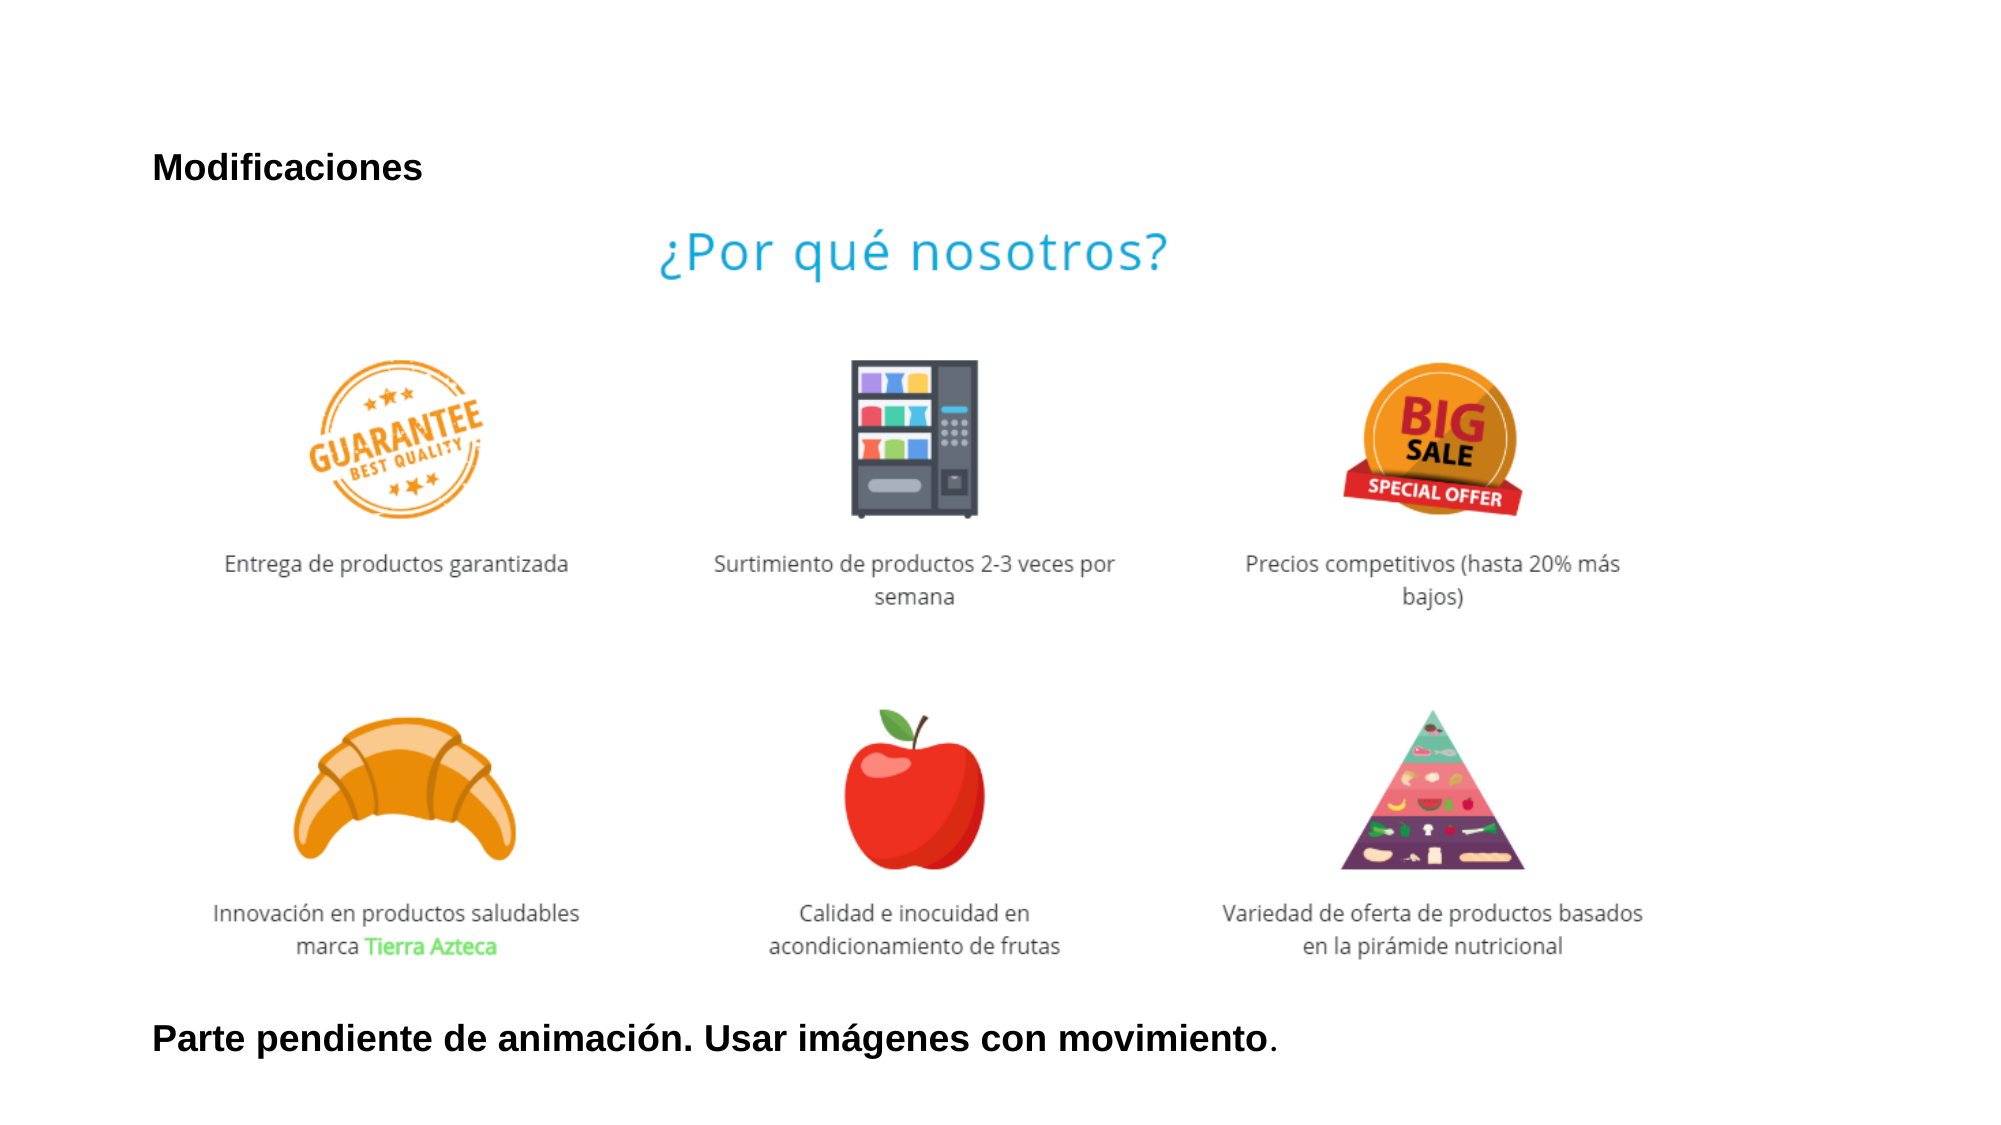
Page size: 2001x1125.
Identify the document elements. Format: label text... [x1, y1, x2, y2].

title Modificaciones [137, 59, 1863, 278]
text_box Parte pendiente de animación. Usar imágenes con movimiento. [137, 1007, 1770, 1067]
picture [160, 228, 1727, 972]
